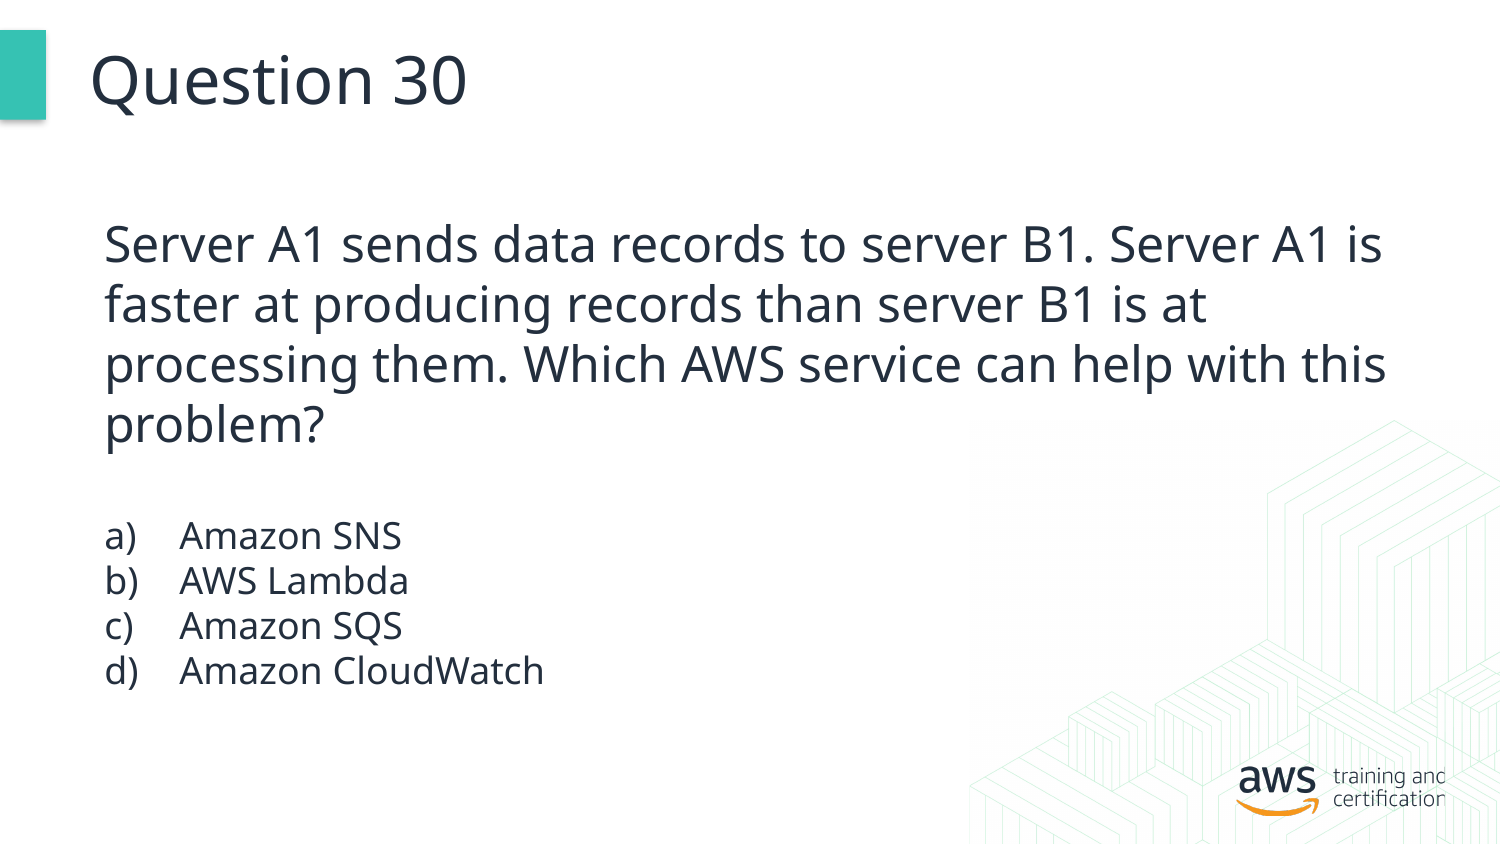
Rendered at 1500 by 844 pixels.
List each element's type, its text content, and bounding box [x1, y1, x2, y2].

text_box Server A1 sends data records to server B1. Server A1 is faster at producing records than server B1 is at processing them. Which AWS service can help with this problem? Amazon SNS AWS Lambda Amazon SQS Amazon CloudWatch [89, 205, 1416, 722]
title Question 30 [75, 30, 1402, 120]
